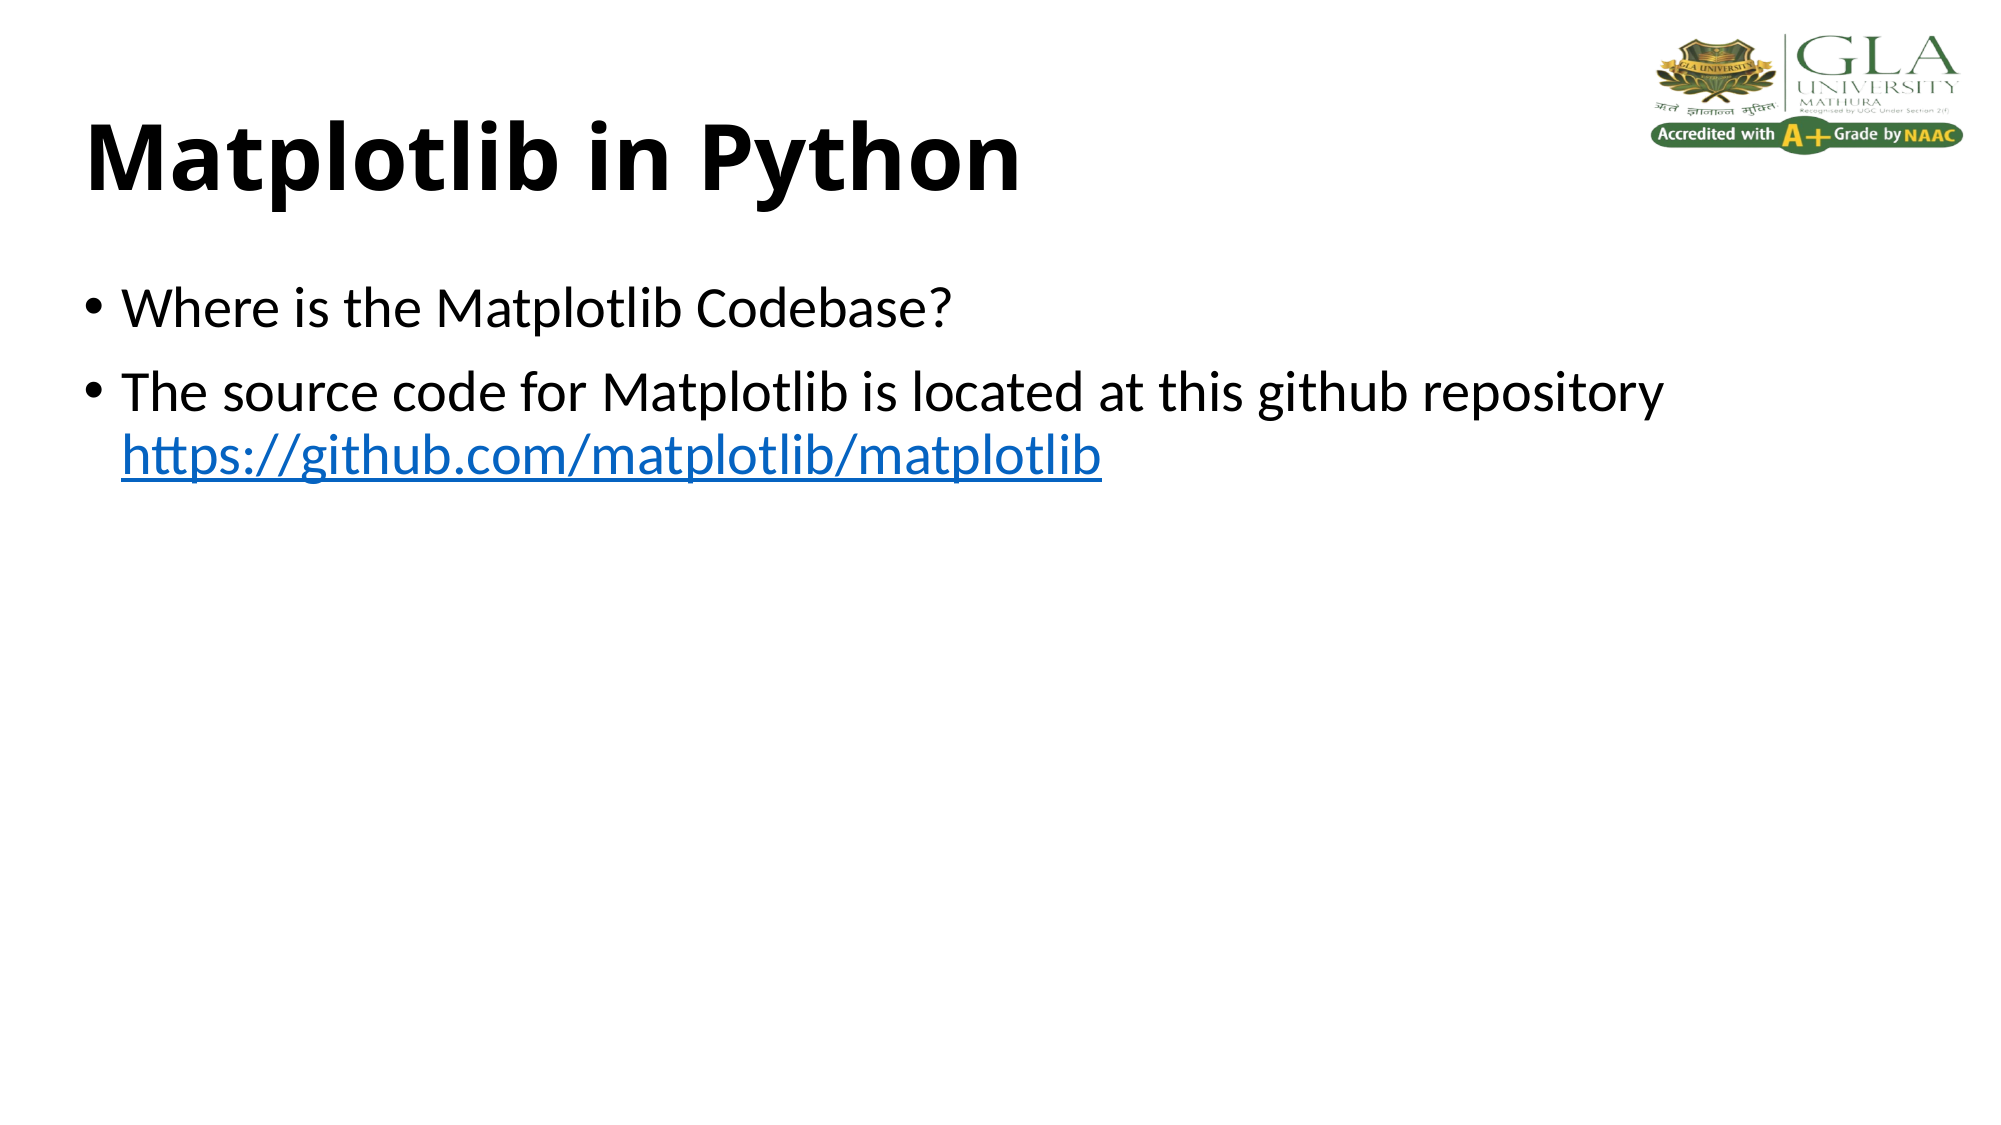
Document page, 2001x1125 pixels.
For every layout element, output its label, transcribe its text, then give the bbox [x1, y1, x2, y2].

picture [1635, 0, 1983, 162]
list Where is the Matplotlib Codebase? The source code for Matplotlib is located at this github repository https://github.com/matplotlib/matplotlib [68, 269, 1916, 984]
title Matplotlib in Python [68, 52, 1599, 269]
